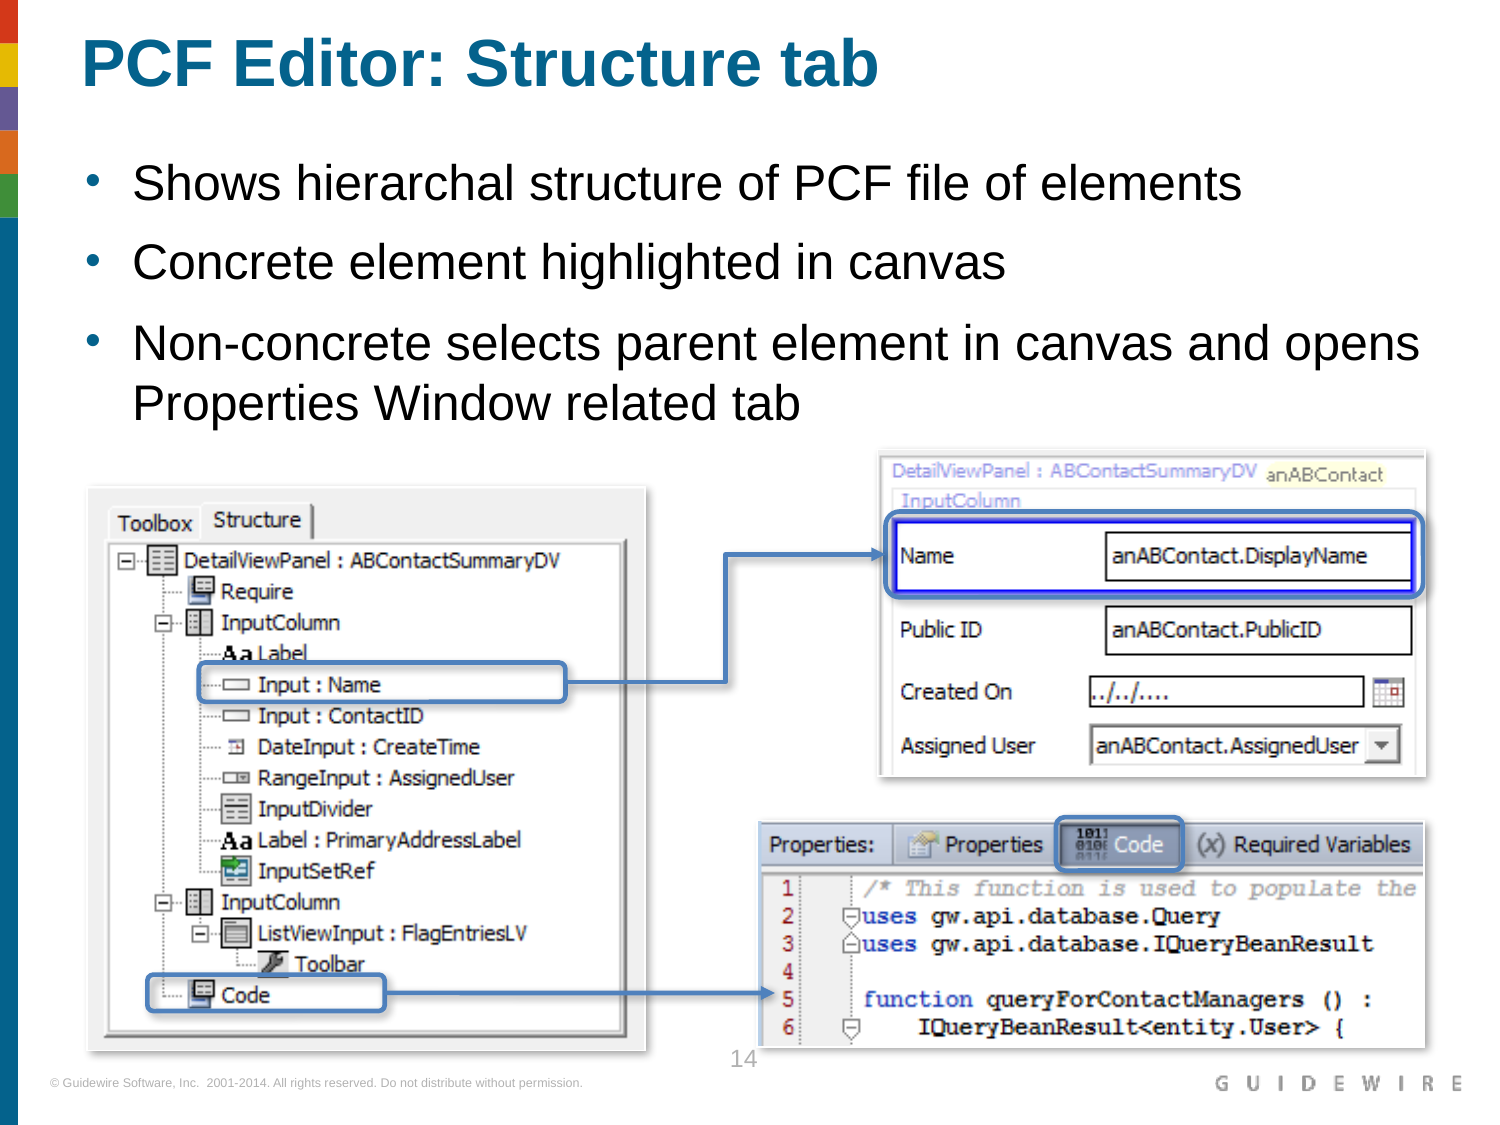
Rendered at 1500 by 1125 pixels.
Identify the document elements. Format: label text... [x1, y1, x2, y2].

text_box PCF Editor: Structure tab [81, 19, 1446, 142]
picture [87, 487, 645, 1051]
picture [757, 821, 1424, 1047]
picture [877, 450, 1425, 776]
picture [1215, 1073, 1480, 1096]
text_box Shows hierarchal structure of PCF file of elements Concrete element highlighted in canvas Non-concrete selects parent element in canvas and opens Properties Window related tab [85, 149, 1450, 450]
